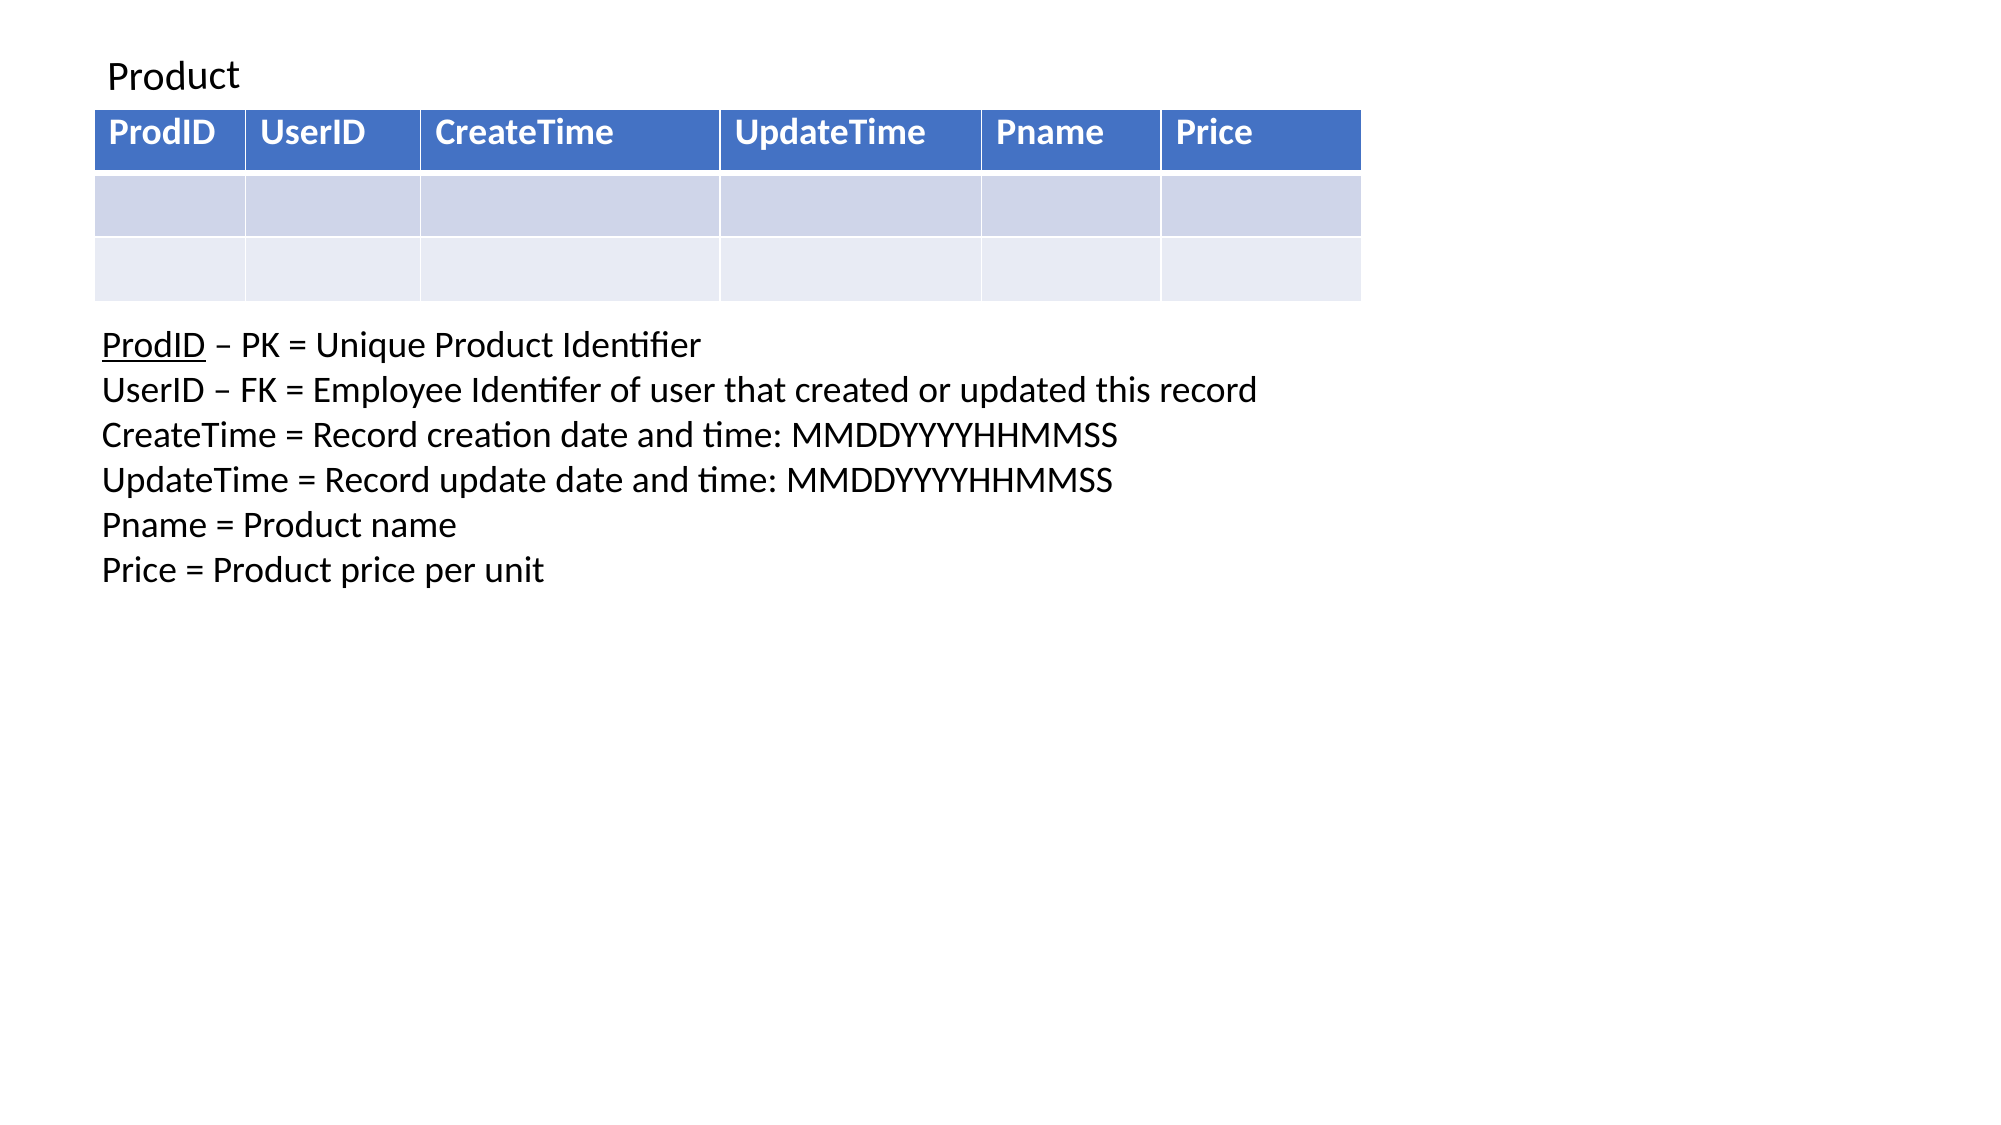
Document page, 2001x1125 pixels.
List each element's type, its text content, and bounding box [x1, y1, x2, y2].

table_cell [95, 238, 245, 301]
table_header ProdID [95, 110, 245, 170]
table_cell [982, 176, 1160, 236]
table_cell [421, 238, 719, 301]
table_cell [246, 176, 420, 236]
table_header Price [1162, 110, 1361, 170]
table_cell [982, 238, 1160, 301]
table_header CreateTime [421, 110, 719, 170]
table_cell [1162, 238, 1361, 301]
table_cell [421, 176, 719, 236]
text_box Product [91, 38, 304, 107]
table_cell [721, 238, 981, 301]
table_cell [1162, 176, 1361, 236]
text_box ProdID – PK = Unique Product Identifier UserID – FK = Employee Identifer of user that created or updated this record CreateTime = Record creation date and time: MMDDYYYYHHMMSS UpdateTime = Record update date and time: MMDDYYYYHHMMSS Pname = Product name Price = Product price per unit [86, 312, 1490, 598]
table_cell [246, 238, 420, 301]
table_header Pname [982, 110, 1160, 170]
table_header UserID [246, 110, 420, 170]
table_cell [721, 176, 981, 236]
table_header UpdateTime [721, 110, 981, 170]
table_cell [95, 176, 245, 236]
